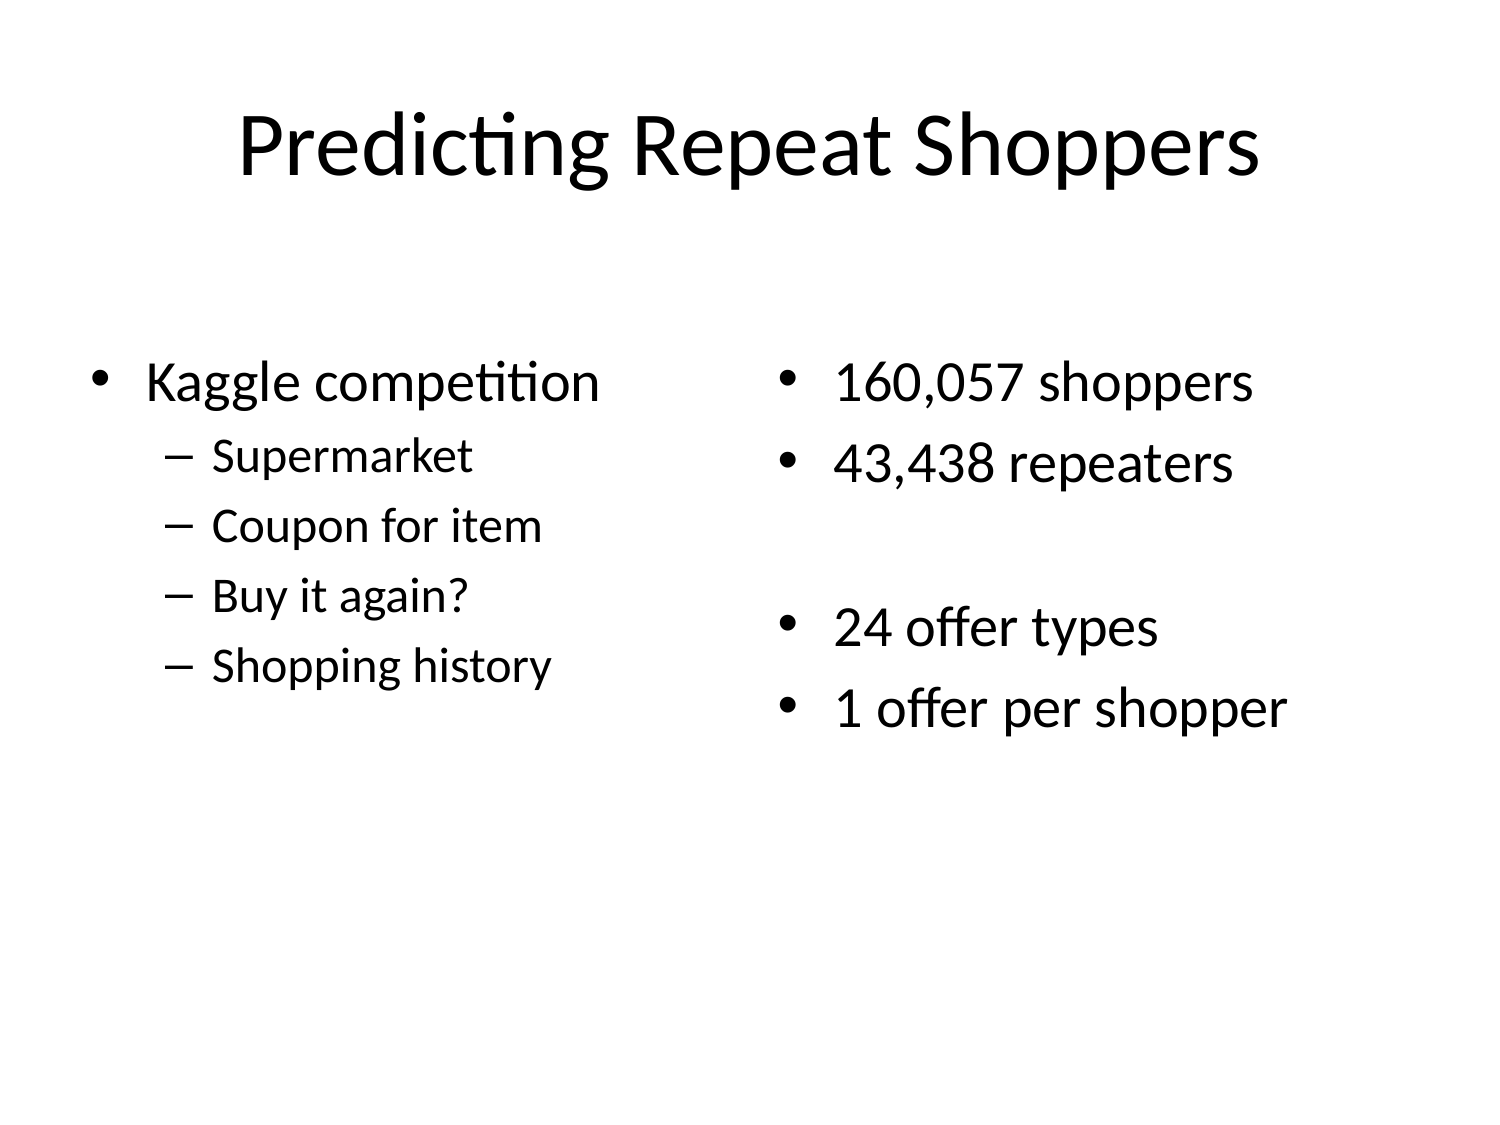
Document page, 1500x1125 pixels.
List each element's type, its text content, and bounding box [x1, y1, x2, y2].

list 160,057 shoppers 43,438 repeaters 24 offer types 1 offer per shopper [762, 335, 1425, 898]
title Predicting Repeat Shoppers [75, 45, 1425, 233]
list Kaggle competition Supermarket Coupon for item Buy it again? Shopping history [75, 335, 738, 898]
